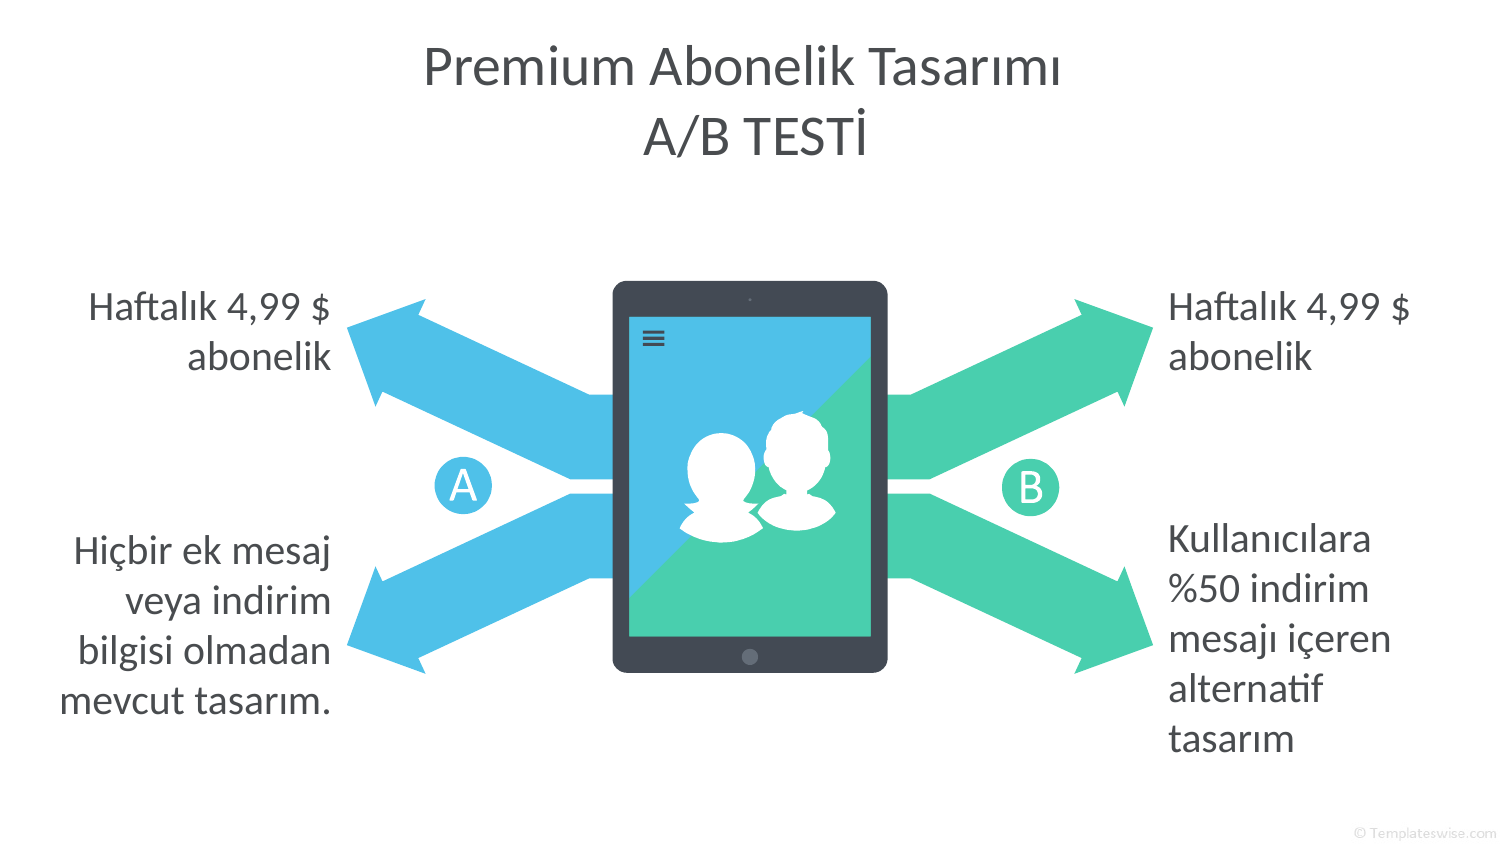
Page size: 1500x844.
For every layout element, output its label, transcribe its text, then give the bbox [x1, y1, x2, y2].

list Haftalık 4,99 $ abonelik [62, 224, 347, 434]
picture [0, 0, 1500, 844]
list Hiçbir ek mesaj veya indirim bilgisi olmadan mevcut tasarım. [41, 504, 347, 741]
list Haftalık 4,99 $ abonelik [1153, 224, 1438, 434]
title Premium Abonelik Tasarımı A/B TESTİ [75, 20, 1425, 175]
list Kullanıcılara %50 indirim mesajı içeren alternatif tasarım [1153, 531, 1438, 741]
